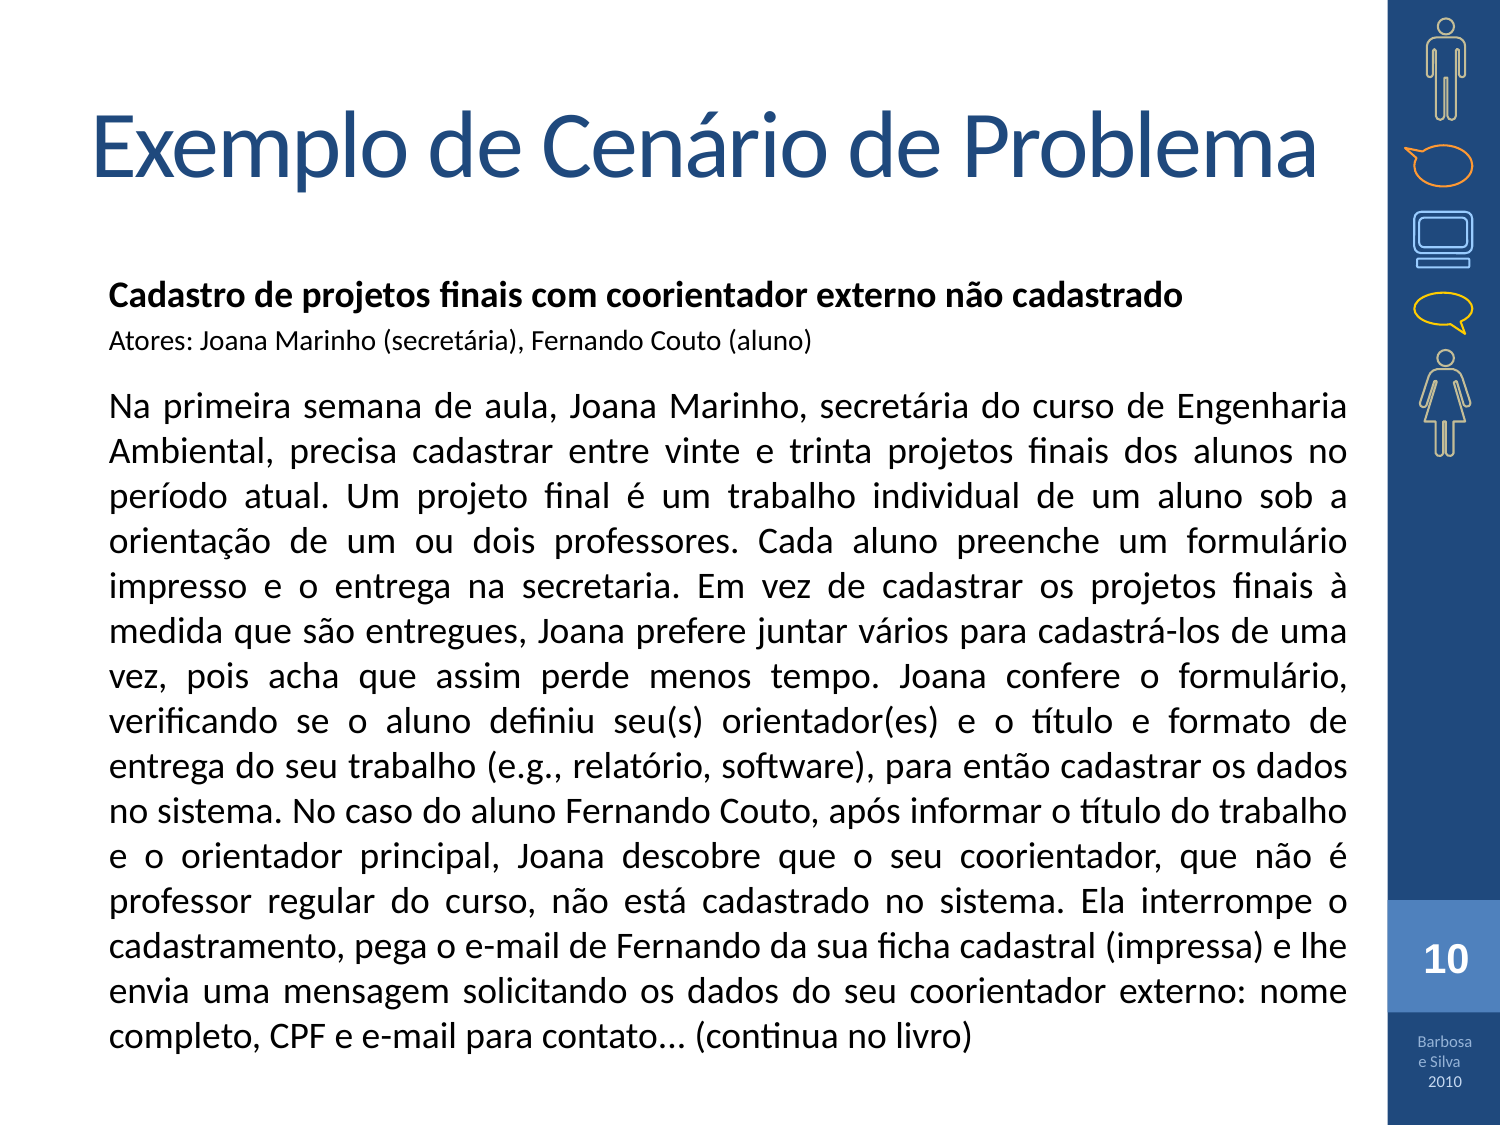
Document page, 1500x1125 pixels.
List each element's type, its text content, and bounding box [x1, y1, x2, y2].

list Cadastro de projetos ﬁnais com coorientador externo não cadastrado Atores: Joana Marinho (secretária), Fernando Couto (aluno) Na primeira semana de aula, Joana Marinho, secretária do curso de Engenharia Ambiental, precisa cadastrar entre vinte e trinta projetos ﬁnais dos alunos no período atual. Um projeto ﬁnal é um trabalho individual de um aluno sob a orientação de um ou dois professores. Cada aluno preenche um formulário impresso e o entrega na secretaria. Em vez de cadastrar os projetos ﬁnais à medida que são entregues, Joana prefere juntar vários para cadastrá-los de uma vez, pois acha que assim perde menos tempo. Joana confere o formulário, veriﬁcando se o aluno deﬁniu seu(s) orientador(es) e o título e formato de entrega do seu trabalho (e.g., relatório, software), para então cadastrar os dados no sistema. No caso do aluno Fernando Couto, após informar o título do trabalho e o orientador principal, Joana descobre que o seu coorientador, que não é professor regular do curso, não está cadastrado no sistema. Ela interrompe o cadastramento, pega o e-mail de Fernando da sua ﬁcha cadastral (impressa) e lhe envia uma mensagem solicitando os dados do seu coorientador externo: nome completo, CPF e e-mail para contato... (continua no livro) [74, 262, 1365, 1071]
title Exemplo de Cenário de Problema [75, 45, 1353, 233]
